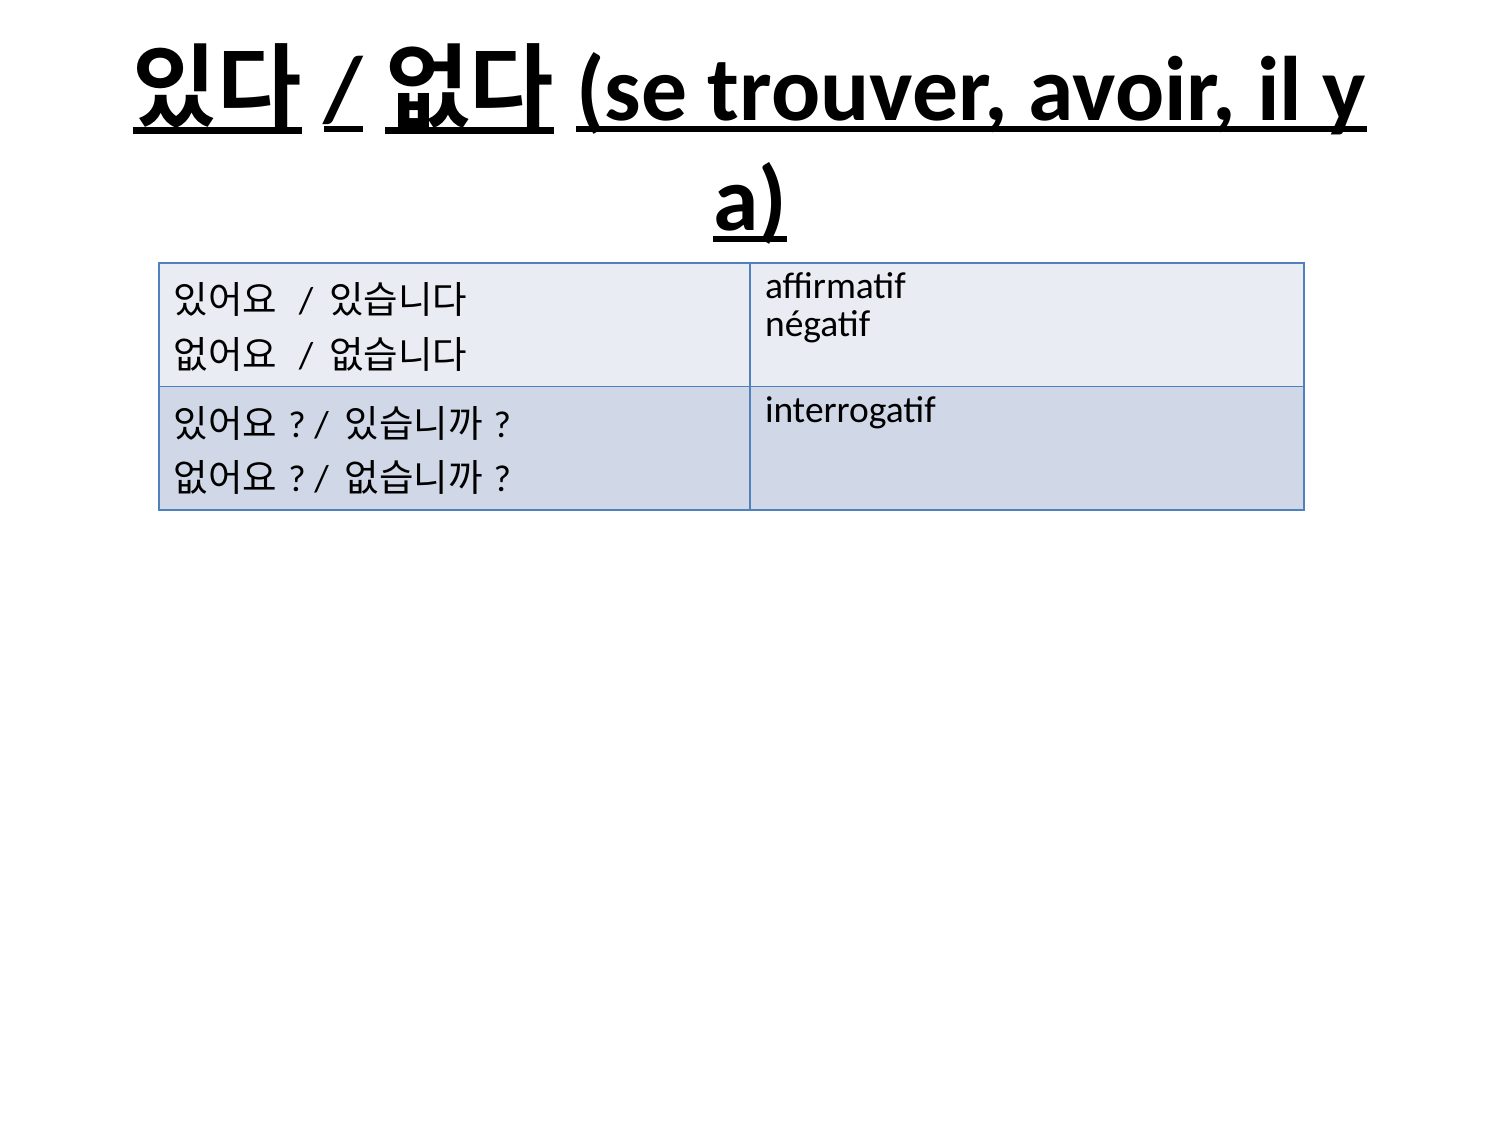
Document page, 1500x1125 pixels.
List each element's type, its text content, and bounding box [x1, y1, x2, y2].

table_cell interrogatif [751, 387, 1303, 509]
table_header 있어요 / 있습니다 없어요 / 없습니다 [160, 264, 749, 386]
title 있다/없다(se trouver, avoir, il y a) [75, 45, 1425, 233]
table_header affirmatif négatif [751, 264, 1303, 386]
table_cell 있어요? / 있습니까? 없어요? / 없습니까? [160, 387, 749, 509]
